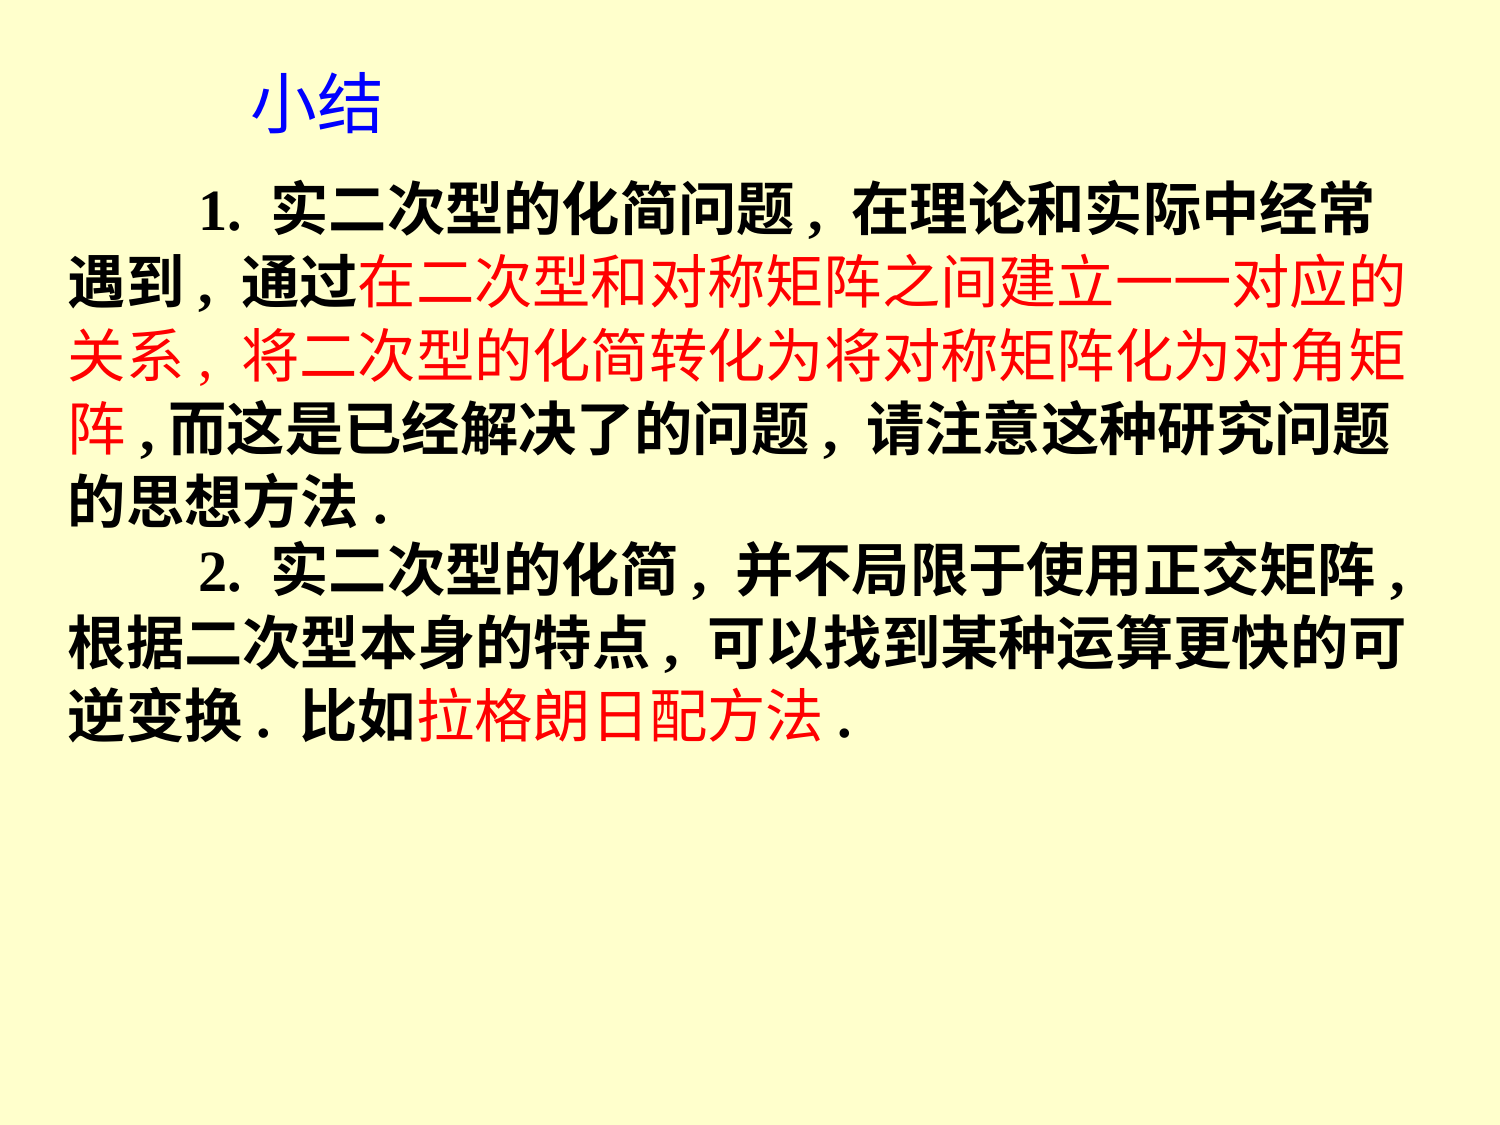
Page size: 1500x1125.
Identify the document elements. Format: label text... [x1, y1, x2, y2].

text_box 2. 实二次型的化简, 并不局限于使用正交矩阵, 根据二次型本身的特点, 可以找到某种运算更快的可逆变换. 比如拉格朗日配方法. [53, 521, 1441, 757]
text_box 1. 实二次型的化简问题, 在理论和实际中经常遇到, 通过在二次型和对称矩阵之间建立一一对应的关系, 将二次型的化简转化为将对称矩阵化为对角矩阵,而这是已经解决了的问题, 请注意这种研究问题的思想方法. [53, 160, 1441, 521]
text_box 小结 [235, 54, 400, 150]
